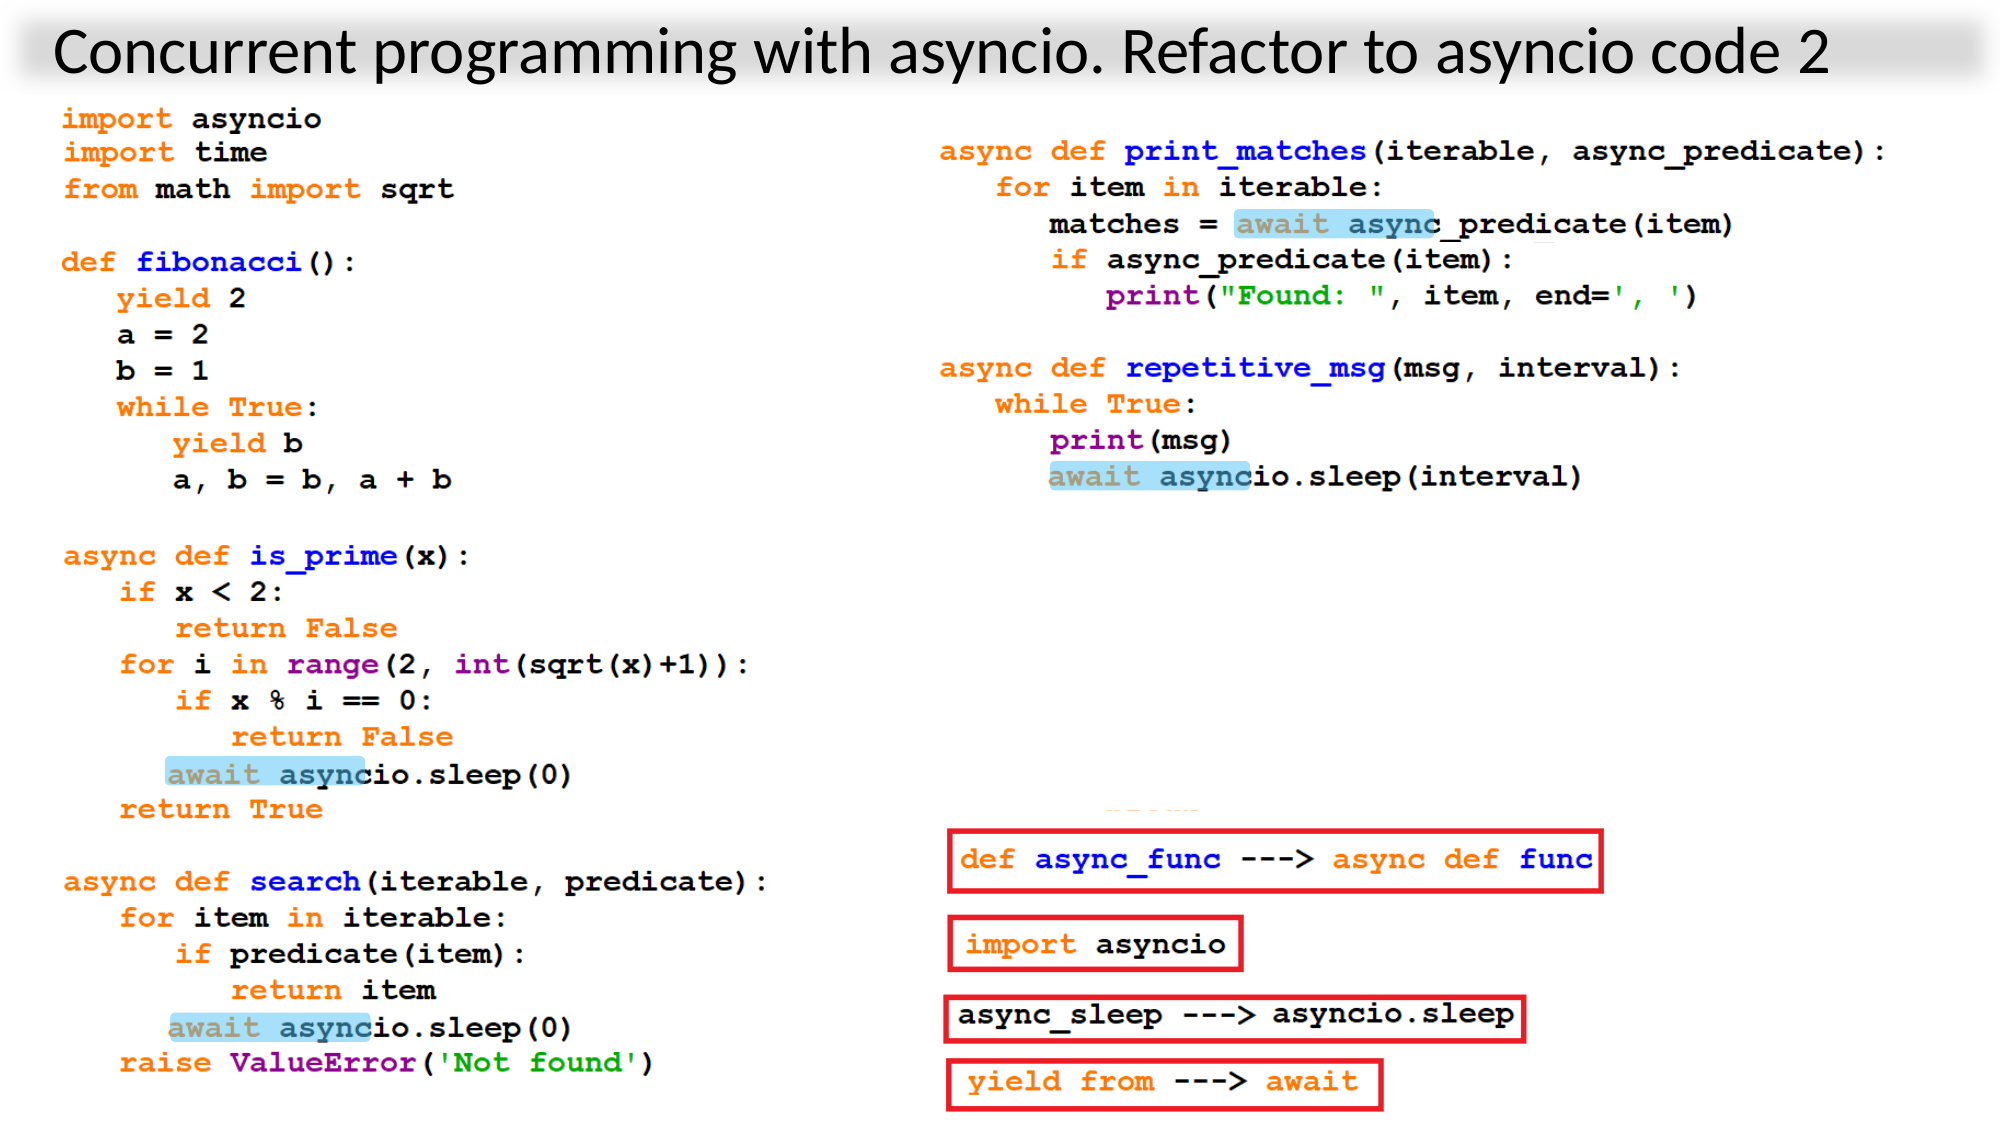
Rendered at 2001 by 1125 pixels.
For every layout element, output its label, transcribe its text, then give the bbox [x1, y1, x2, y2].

picture [60, 104, 322, 134]
picture [60, 544, 776, 1107]
text_box Concurrent programming with asyncio. Refactor to asyncio code 2 [36, 37, 1968, 61]
picture [942, 907, 1258, 982]
picture [60, 246, 466, 504]
picture [60, 137, 461, 206]
picture [933, 137, 1900, 906]
picture [944, 1055, 1387, 1115]
picture [939, 988, 1533, 1046]
